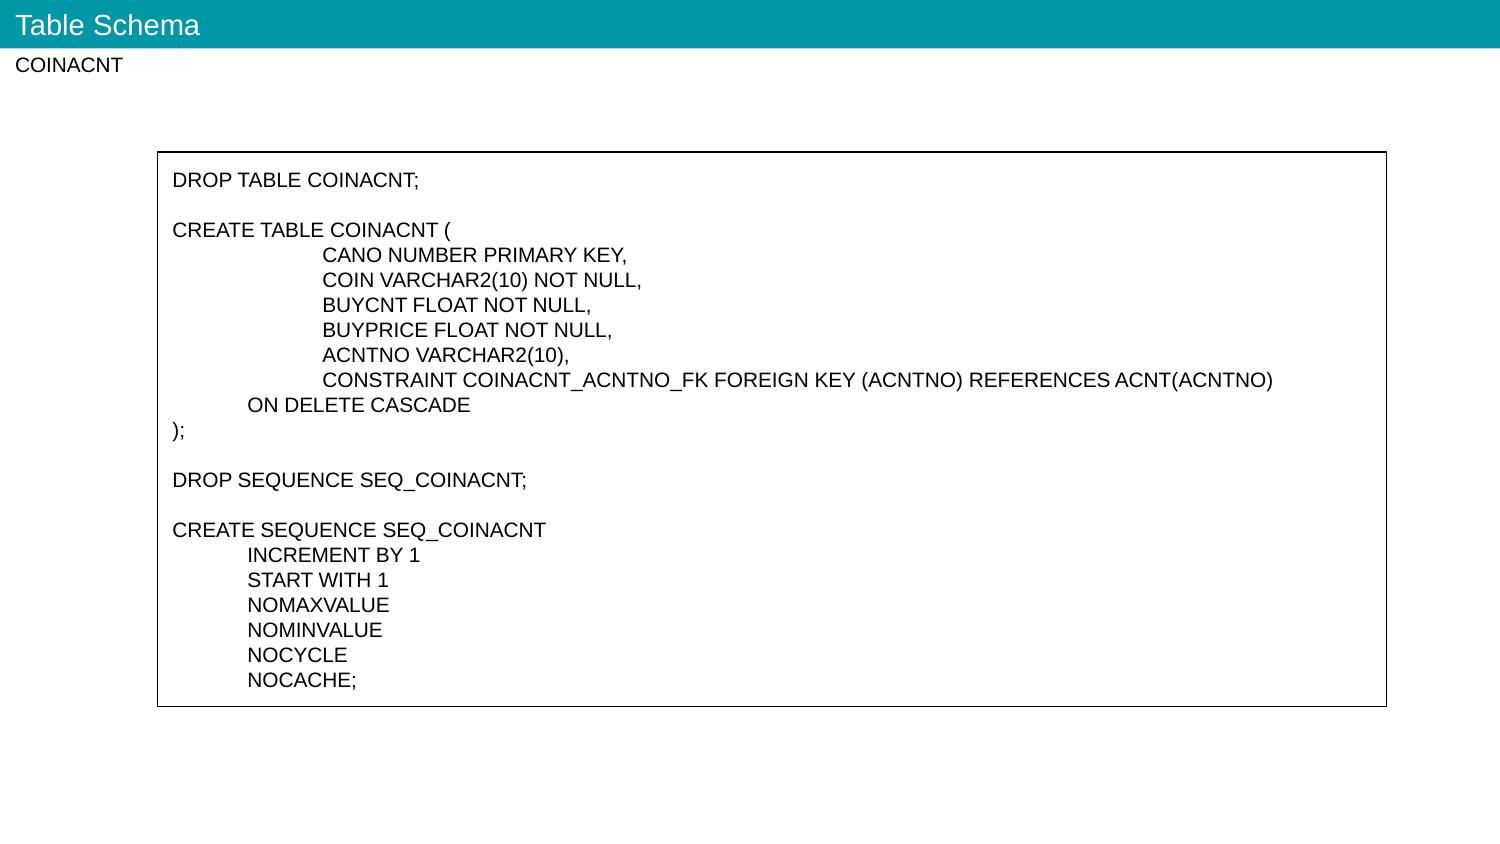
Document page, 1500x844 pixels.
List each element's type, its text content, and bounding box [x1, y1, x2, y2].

text_box [424, 0, 1500, 49]
text_box DROP TABLE COINACNT; CREATE TABLE COINACNT ( CANO NUMBER PRIMARY KEY, COIN VARCHAR2(10) NOT NULL, BUYCNT FLOAT NOT NULL, BUYPRICE FLOAT NOT NULL, ACNTNO VARCHAR2(10), CONSTRAINT COINACNT_ACNTNO_FK FOREIGN KEY (ACNTNO) REFERENCES ACNT(ACNTNO) ON DELETE CASCADE ); DROP SEQUENCE SEQ_COINACNT; CREATE SEQUENCE SEQ_COINACNT INCREMENT BY 1 START WITH 1 NOMAXVALUE NOMINVALUE NOCYCLE NOCACHE; [157, 151, 1387, 707]
text_box COINACNT [0, 57, 424, 90]
text_box Table Schema [0, 0, 424, 57]
